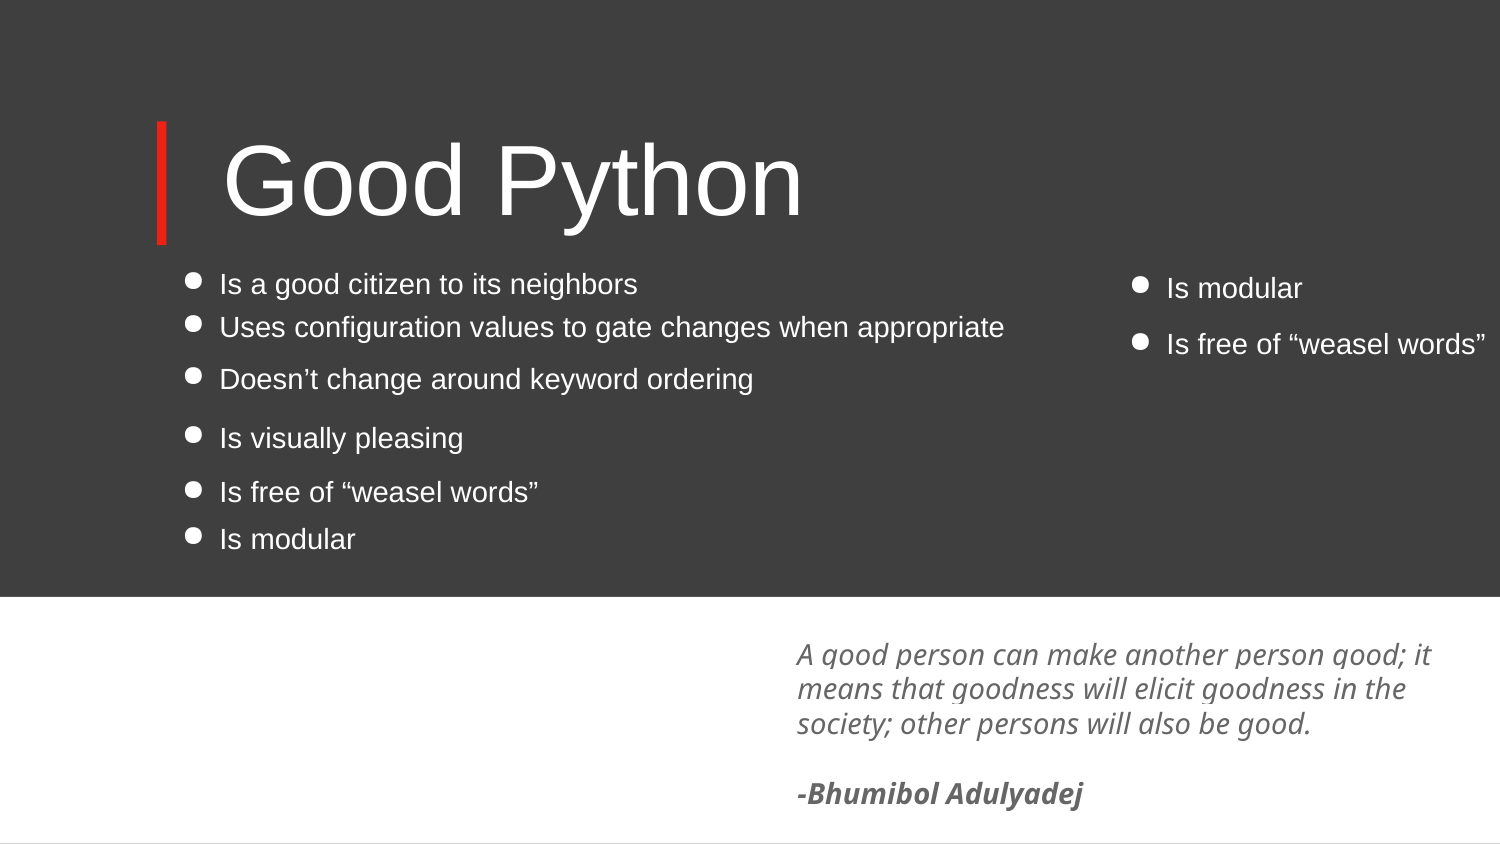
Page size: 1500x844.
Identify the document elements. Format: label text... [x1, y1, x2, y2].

text_box Is free of “weasel words” [1076, 310, 1500, 358]
title Good Python [207, 108, 1238, 260]
text_box Is modular [1076, 254, 1500, 307]
text_box Is free of “weasel words” [129, 458, 658, 506]
text_box A good person can make another person good; it means that goodness will elicit goodness in the society; other persons will also be good. -Bhumibol Adulyadej [782, 620, 1458, 818]
text_box Is visually pleasing [129, 404, 642, 474]
text_box Doesn’t change around keyword ordering [129, 345, 845, 399]
text_box Is a good citizen to its neighbors [129, 250, 681, 293]
text_box Uses configuration values to gate changes when appropriate [129, 293, 1316, 340]
text_box Is modular [129, 505, 718, 566]
